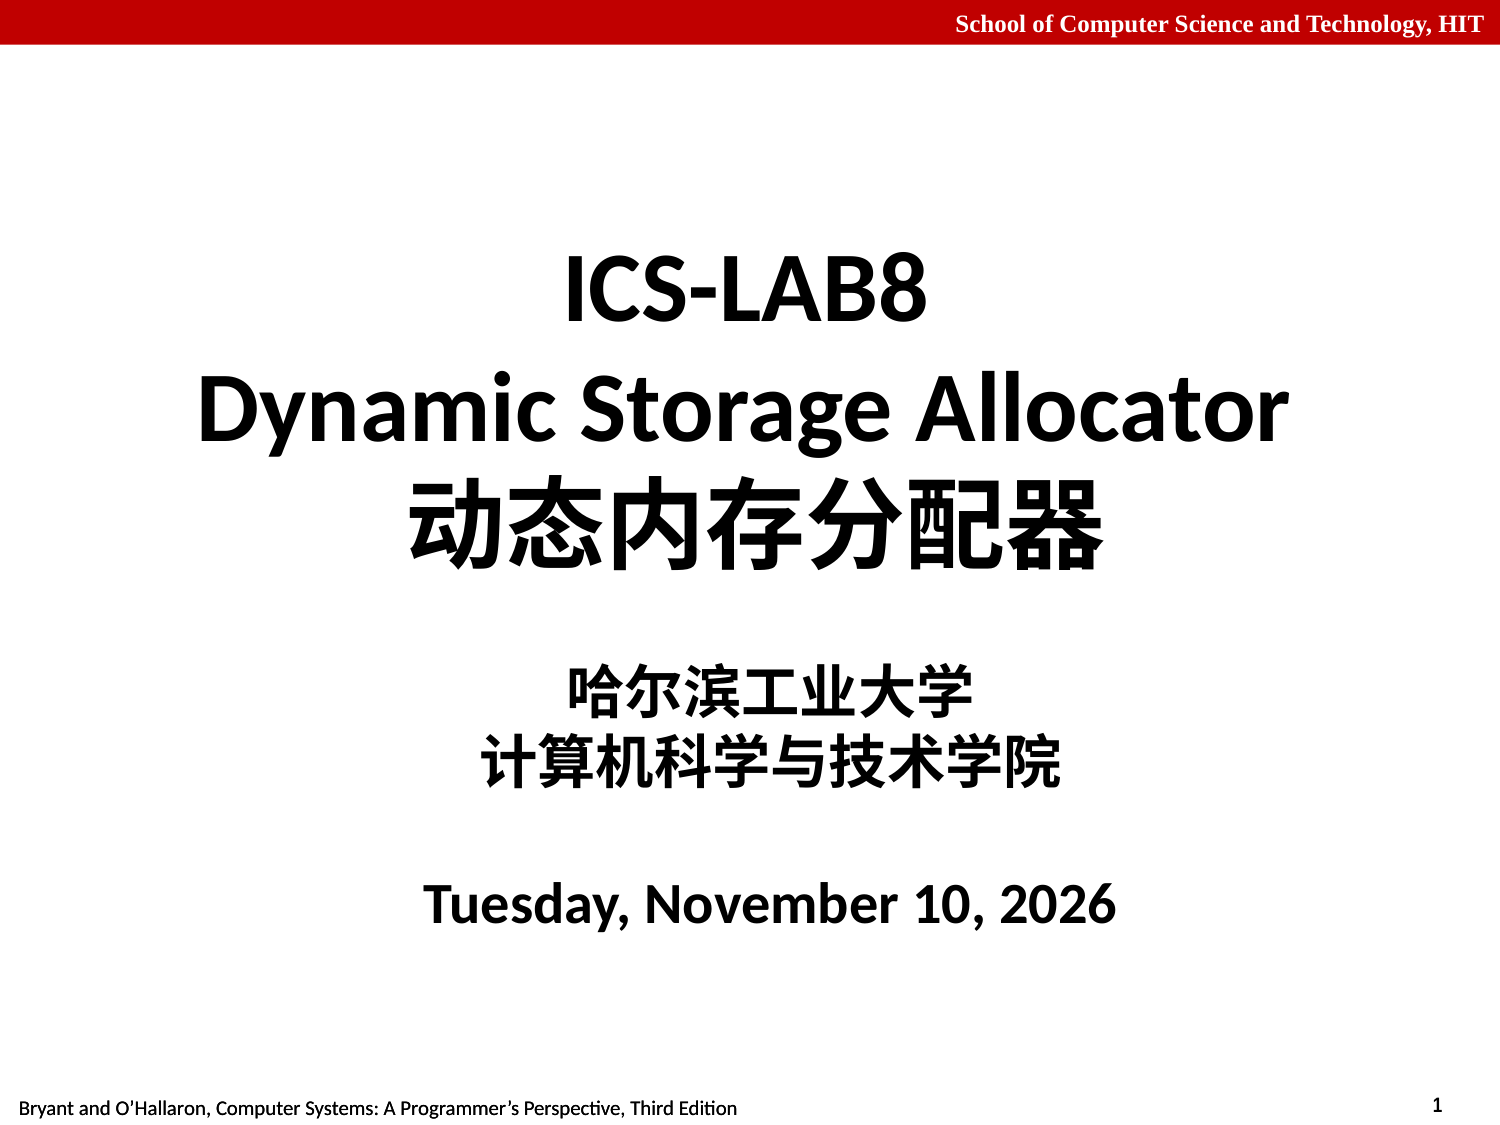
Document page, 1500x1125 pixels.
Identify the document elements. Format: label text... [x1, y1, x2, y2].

title ICS-LAB8 Dynamic Storage Allocator 动态内存分配器 [124, 187, 1367, 617]
text_box 哈尔滨工业大学 计算机科学与技术学院 Thursday, December 5, 2019 [149, 600, 1392, 991]
